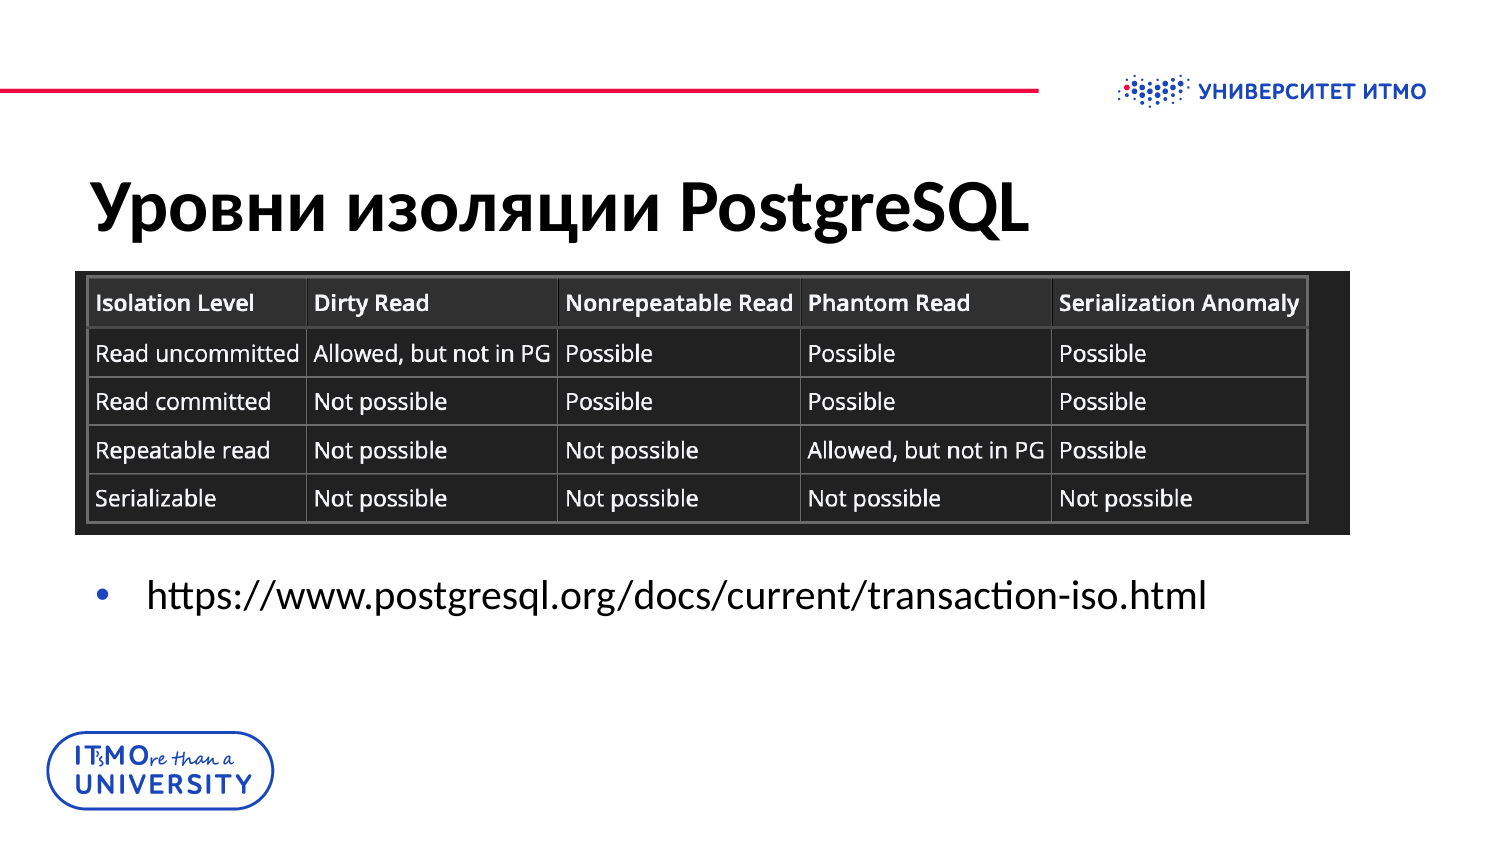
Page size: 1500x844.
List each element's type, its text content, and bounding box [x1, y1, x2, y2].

picture [0, 0, 1500, 844]
list https://www.postgresql.org/docs/current/transaction-iso.html [75, 564, 1475, 758]
title Уровни изоляции PostgreSQL [75, 123, 1425, 280]
